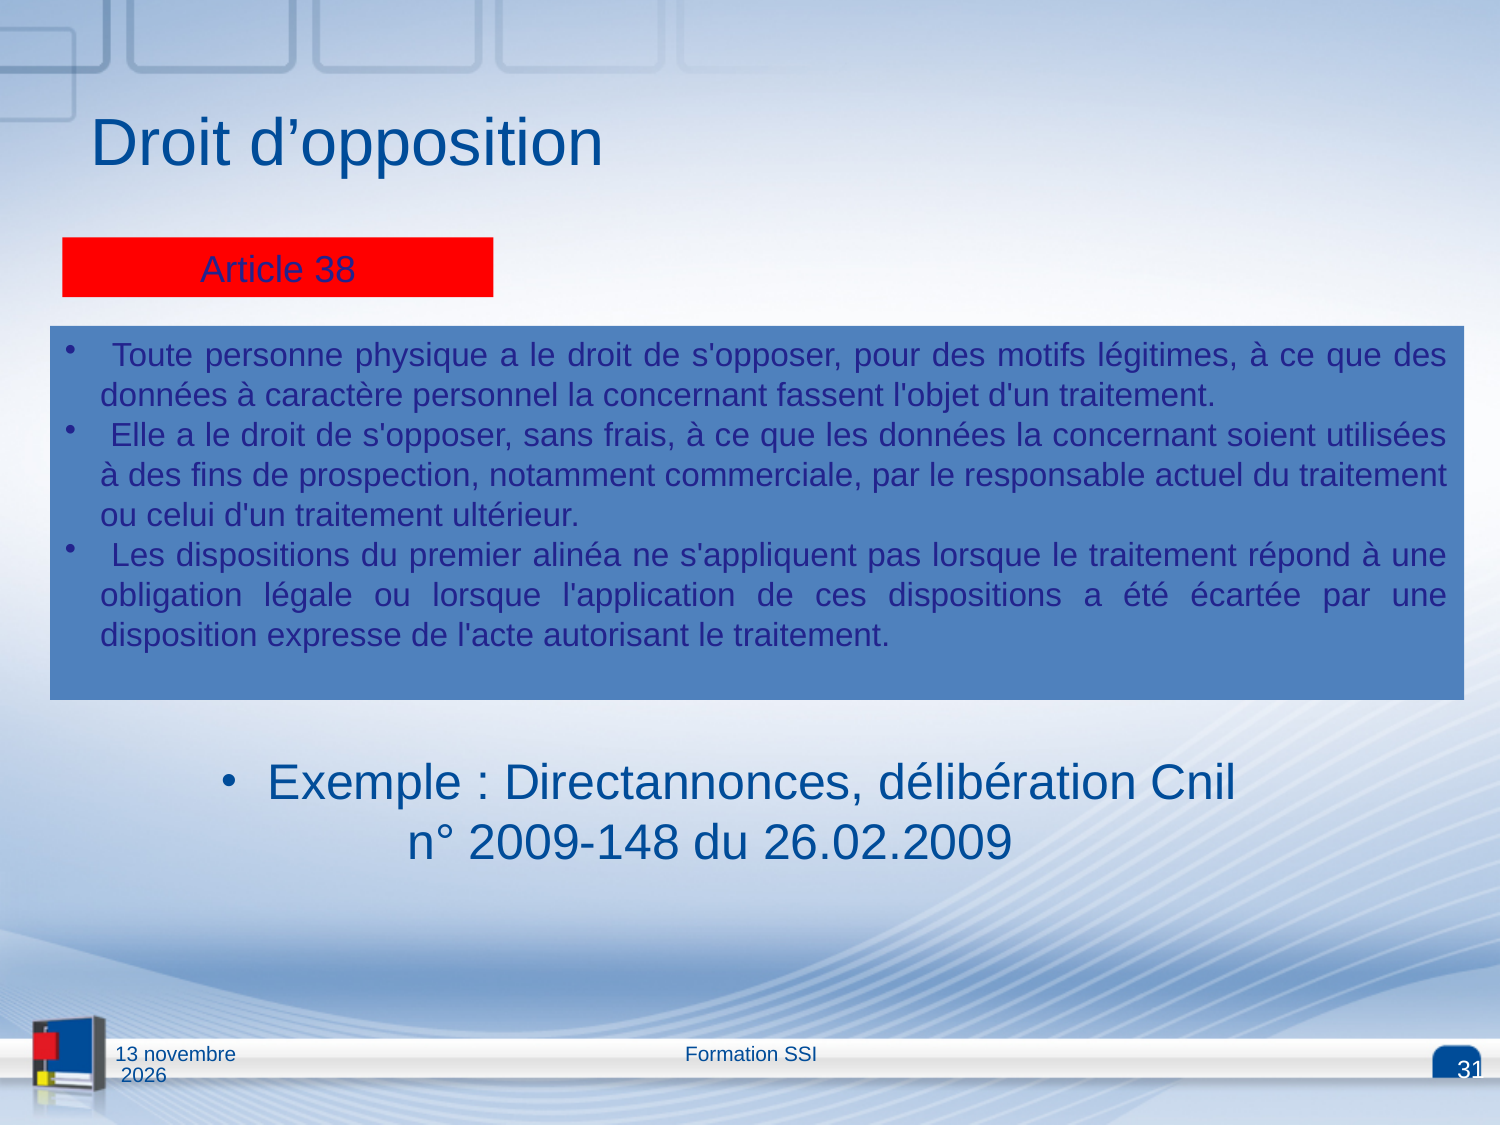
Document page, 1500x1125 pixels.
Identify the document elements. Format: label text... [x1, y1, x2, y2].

title Droit d’opposition [75, 45, 1425, 233]
picture [0, 0, 1500, 1125]
text_box Article 38 [62, 237, 494, 298]
text_box Exemple : Directannonces, délibération Cnil n° 2009-148 du 26.02.2009 [118, 742, 1258, 878]
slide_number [100, 1023, 254, 1084]
footer Formation SSI [513, 1023, 989, 1084]
text_box Toute personne physique a le droit de s'opposer, pour des motifs légitimes, à ce que des données à caractère personnel la concernant fassent l'objet d'un traitement. Elle a le droit de s'opposer, sans frais, à ce que les données la concernant soient utilisées à des fins de prospection, notamment commerciale, par le responsable actuel du traitement ou celui d'un traitement ultérieur. Les dispositions du premier alinéa ne s'appliquent pas lorsque le traitement répond à une obligation légale ou lorsque l'application de ces dispositions a été écartée par une disposition expresse de l'acte autorisant le traitement. [50, 325, 1465, 700]
slide_number 31 [1399, 1034, 1500, 1103]
